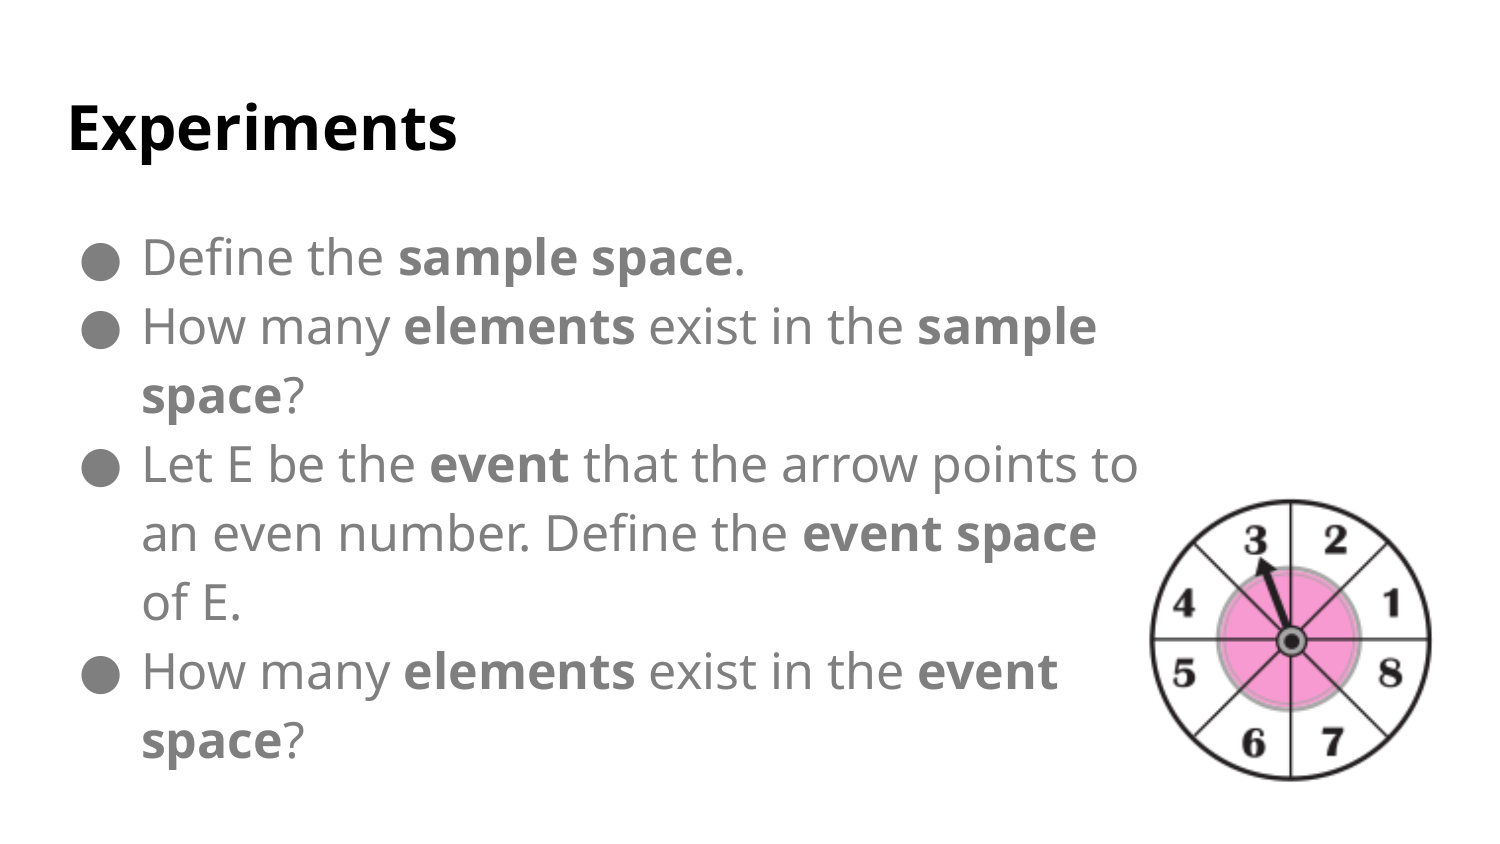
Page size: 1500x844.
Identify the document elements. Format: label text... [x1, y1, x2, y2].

title Experiments [51, 72, 1449, 176]
picture [1143, 490, 1436, 787]
list Define the sample space. How many elements exist in the sample space? Let E be the event that the arrow points to an even number. Define the event space of E. How many elements exist in the event space? [51, 201, 1168, 762]
